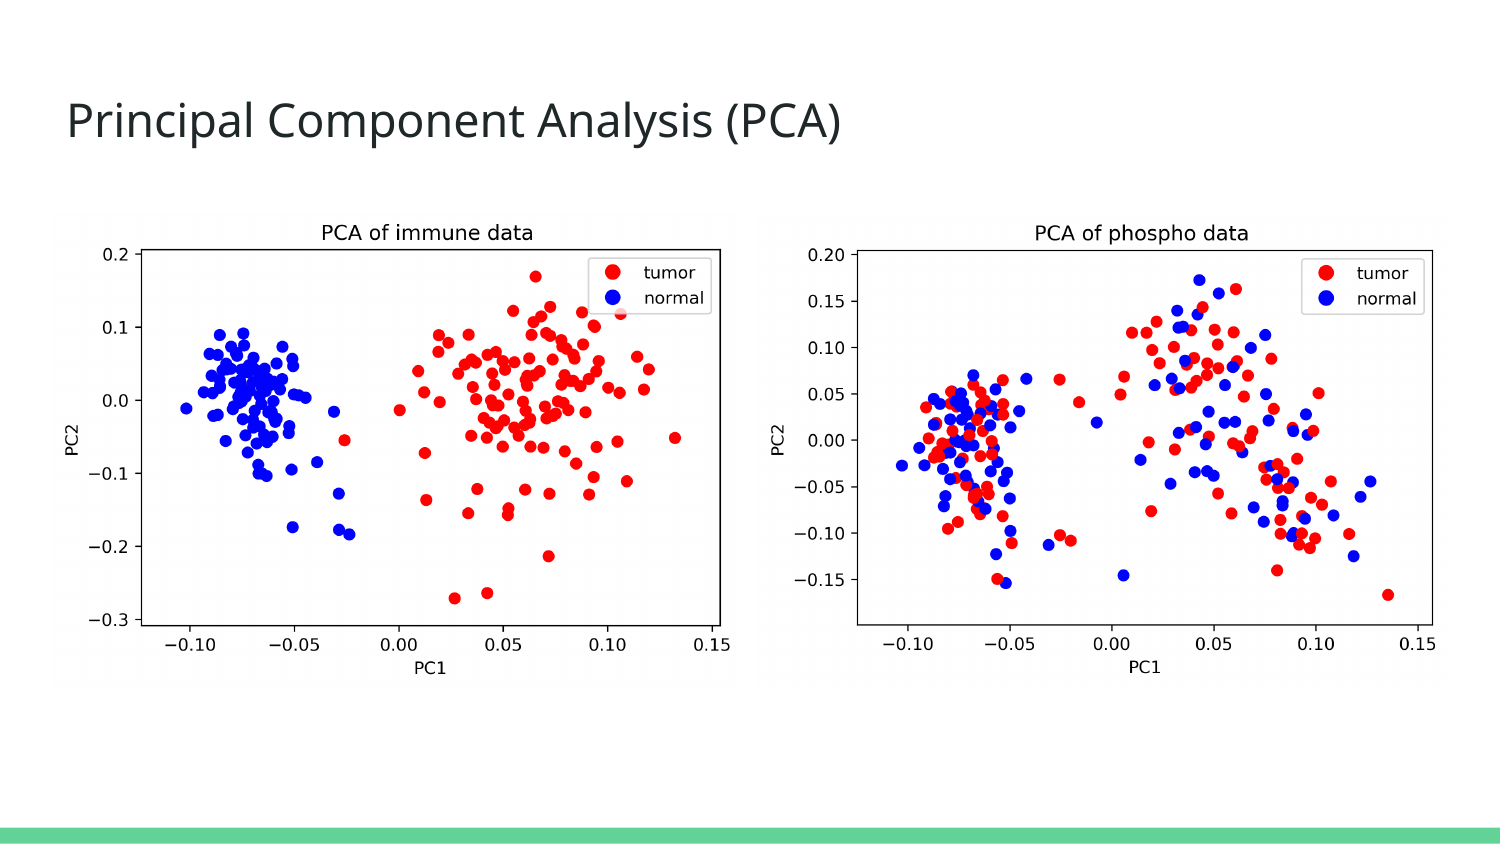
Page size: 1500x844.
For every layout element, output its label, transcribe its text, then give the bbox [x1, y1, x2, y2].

title Principal Component Analysis (PCA) [51, 72, 1449, 167]
picture [50, 211, 743, 691]
picture [756, 212, 1450, 689]
